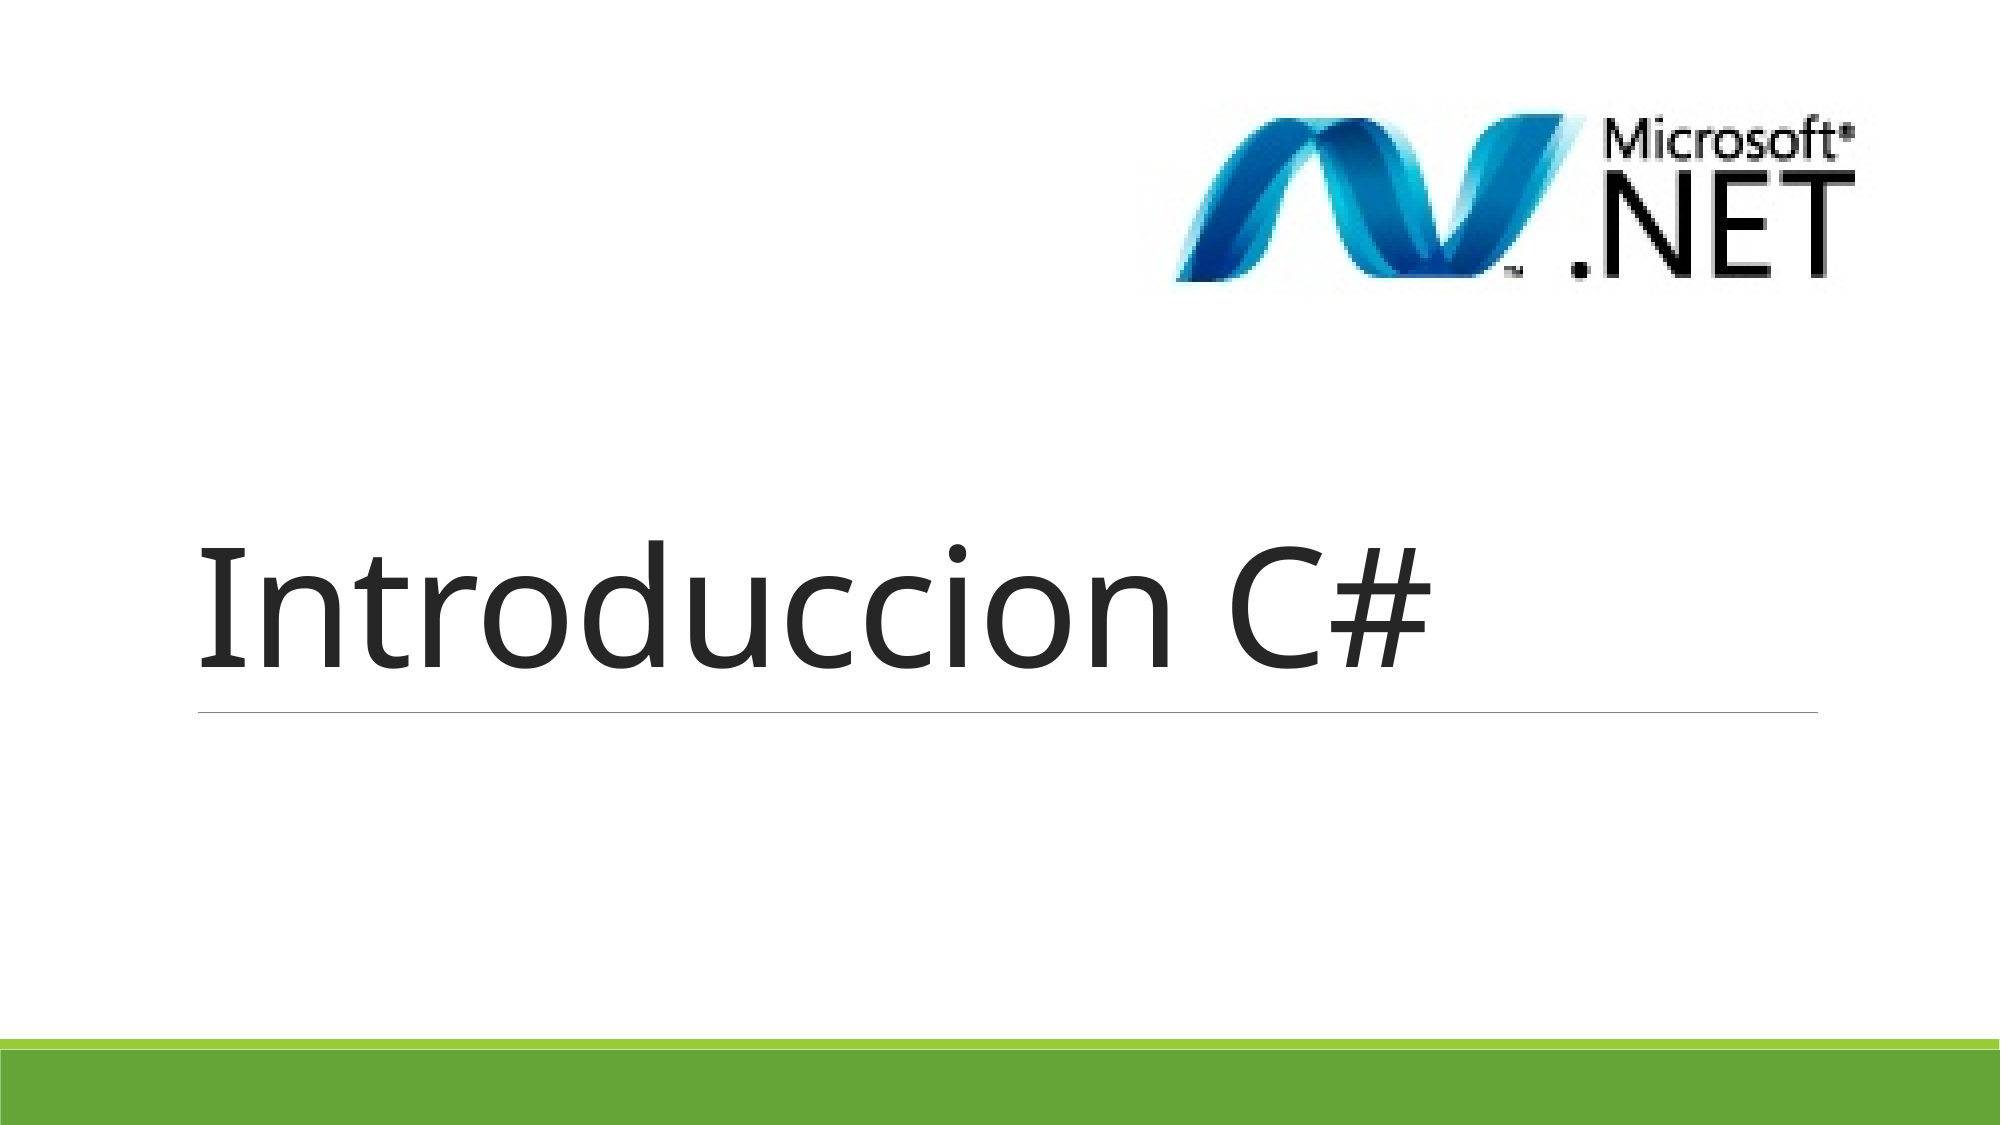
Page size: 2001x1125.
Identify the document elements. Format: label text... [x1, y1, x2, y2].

picture [1140, 38, 1903, 367]
title Introduccion C# [180, 124, 1830, 710]
